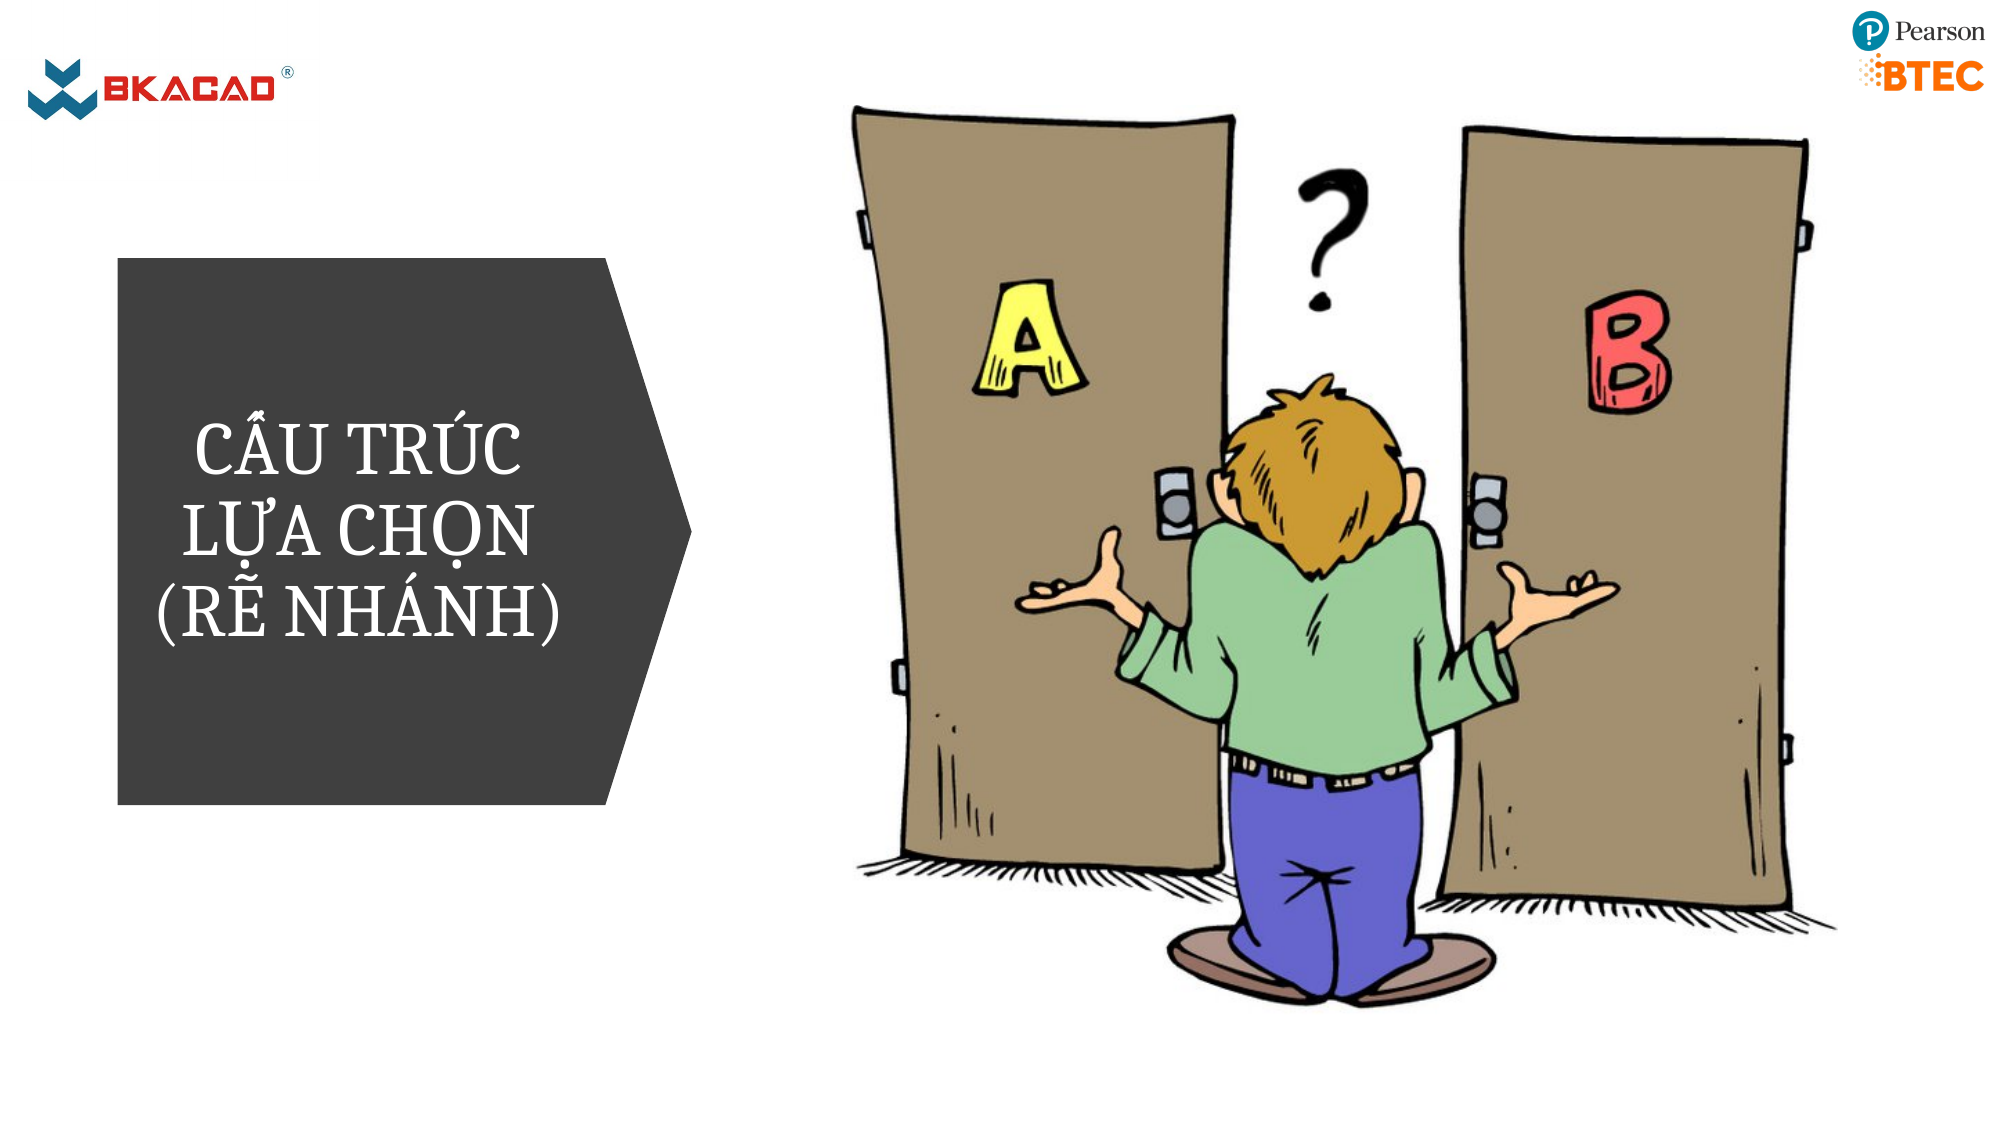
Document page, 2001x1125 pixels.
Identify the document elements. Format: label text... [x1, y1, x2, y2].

text_box [116, 257, 693, 807]
title CẤU TRÚC LỰA CHỌN (RẼ NHÁNH) [117, 322, 601, 741]
picture [1836, 0, 2000, 104]
picture [841, 105, 1838, 1020]
picture [0, 0, 320, 181]
